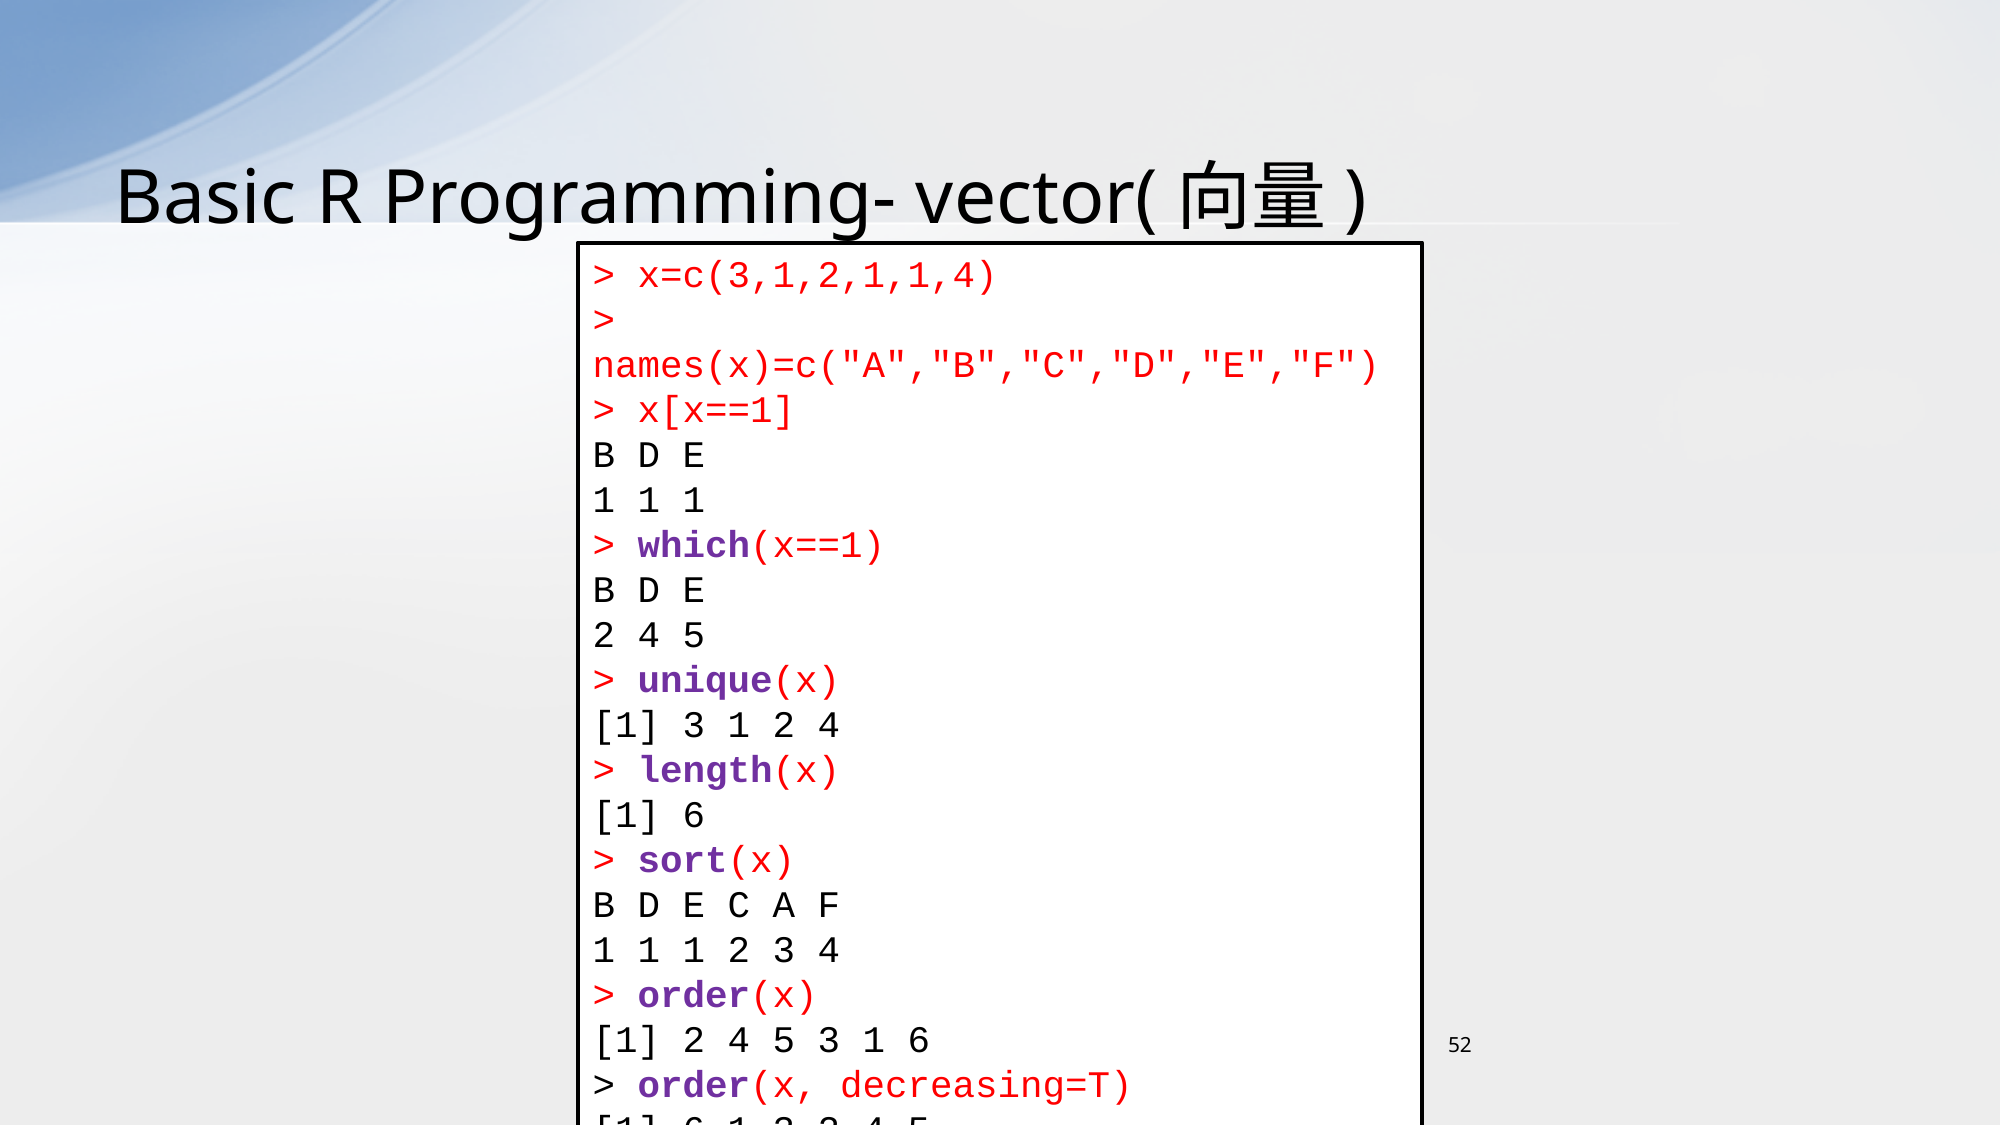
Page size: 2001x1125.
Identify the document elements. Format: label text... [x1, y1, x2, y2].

picture [0, 0, 2000, 1125]
text_box > x=c(3,1,2,1,1,4) > names(x)=c("A","B","C","D","E","F") > x[x==1] B D E 1 1 1 > which(x==1) B D E 2 4 5 > unique(x) [1] 3 1 2 4 > length(x) [1] 6 > sort(x) B D E C A F 1 1 1 2 3 4 > order(x) [1] 2 4 5 3 1 6 > order(x, decreasing=T) [1] 6 1 3 2 4 5 [576, 241, 1424, 1125]
slide_number 52 [1433, 1024, 1900, 1103]
title Basic R Programming- vector(向量) [99, 58, 1900, 247]
